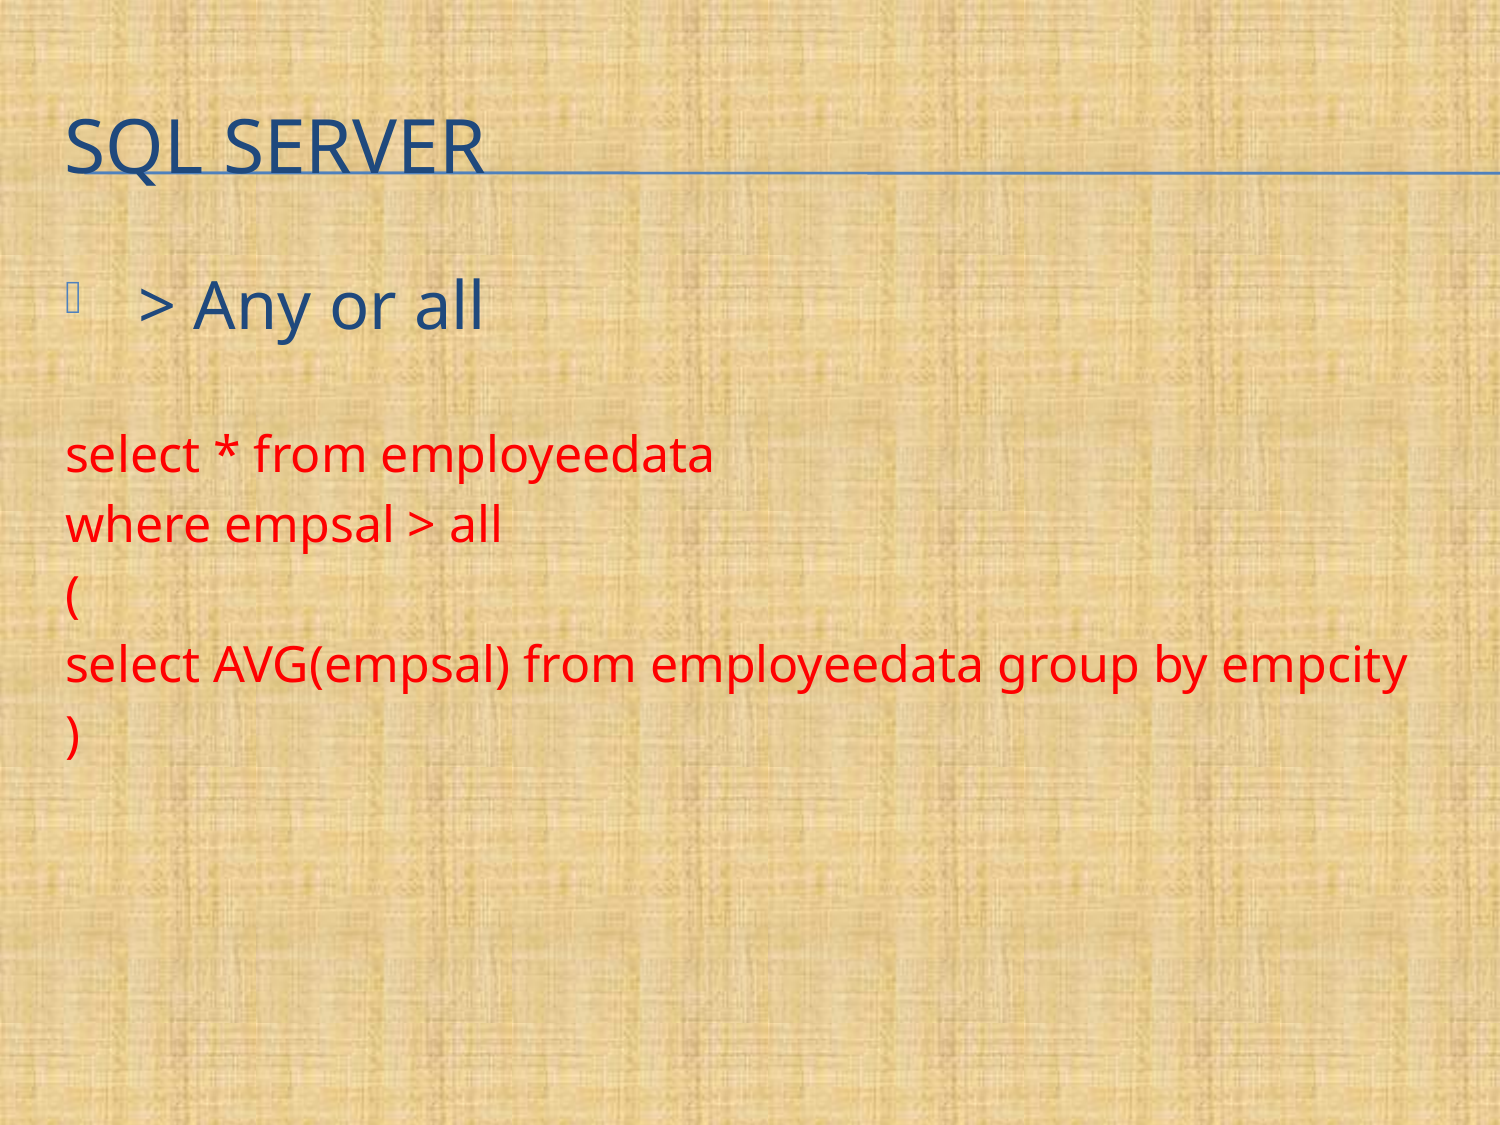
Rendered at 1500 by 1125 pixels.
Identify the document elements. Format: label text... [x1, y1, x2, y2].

title SQL Server [50, 75, 1475, 213]
list > Any or all select * from employeedata where empsal > all ( select AVG(empsal) from employeedata group by empcity ) [49, 254, 1476, 998]
picture [0, 0, 1500, 1125]
